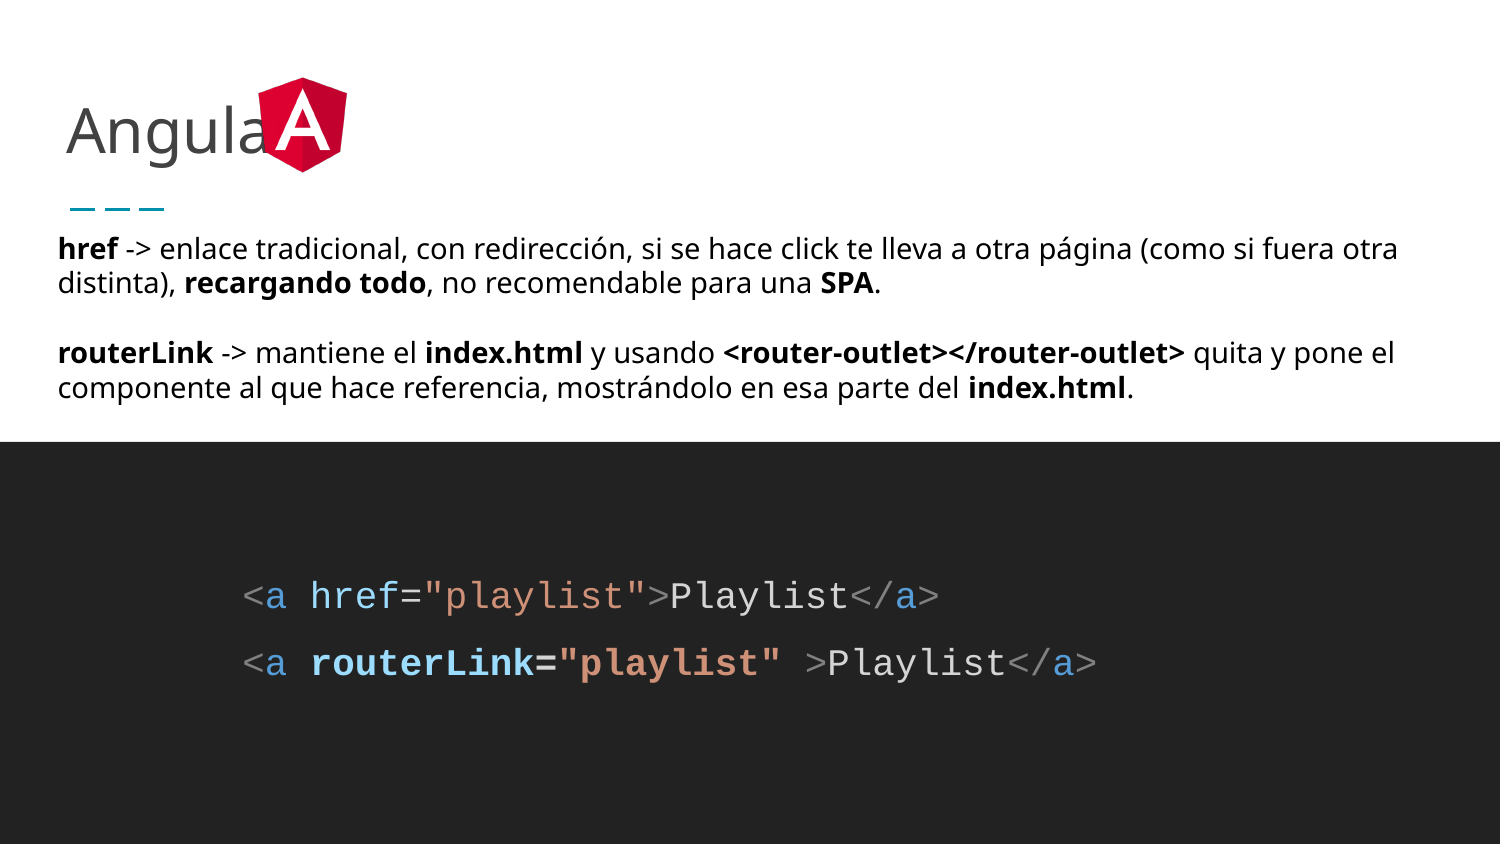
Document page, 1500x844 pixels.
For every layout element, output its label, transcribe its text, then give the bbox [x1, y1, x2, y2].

title Angular [51, 61, 1449, 182]
text_box <a href="playlist">Playlist</a> <a routerLink="playlist" >Playlist</a> [227, 533, 1396, 811]
text_box href -> enlace tradicional, con redirección, si se hace click te lleva a otra página (como si fuera otra distinta), recargando todo, no recomendable para una SPA. routerLink -> mantiene el index.html y usando <router-outlet></router-outlet> quita y pone el componente al que hace referencia, mostrándolo en esa parte del index.html. [42, 214, 1452, 414]
picture [242, 63, 362, 183]
text_box [0, 441, 1500, 844]
